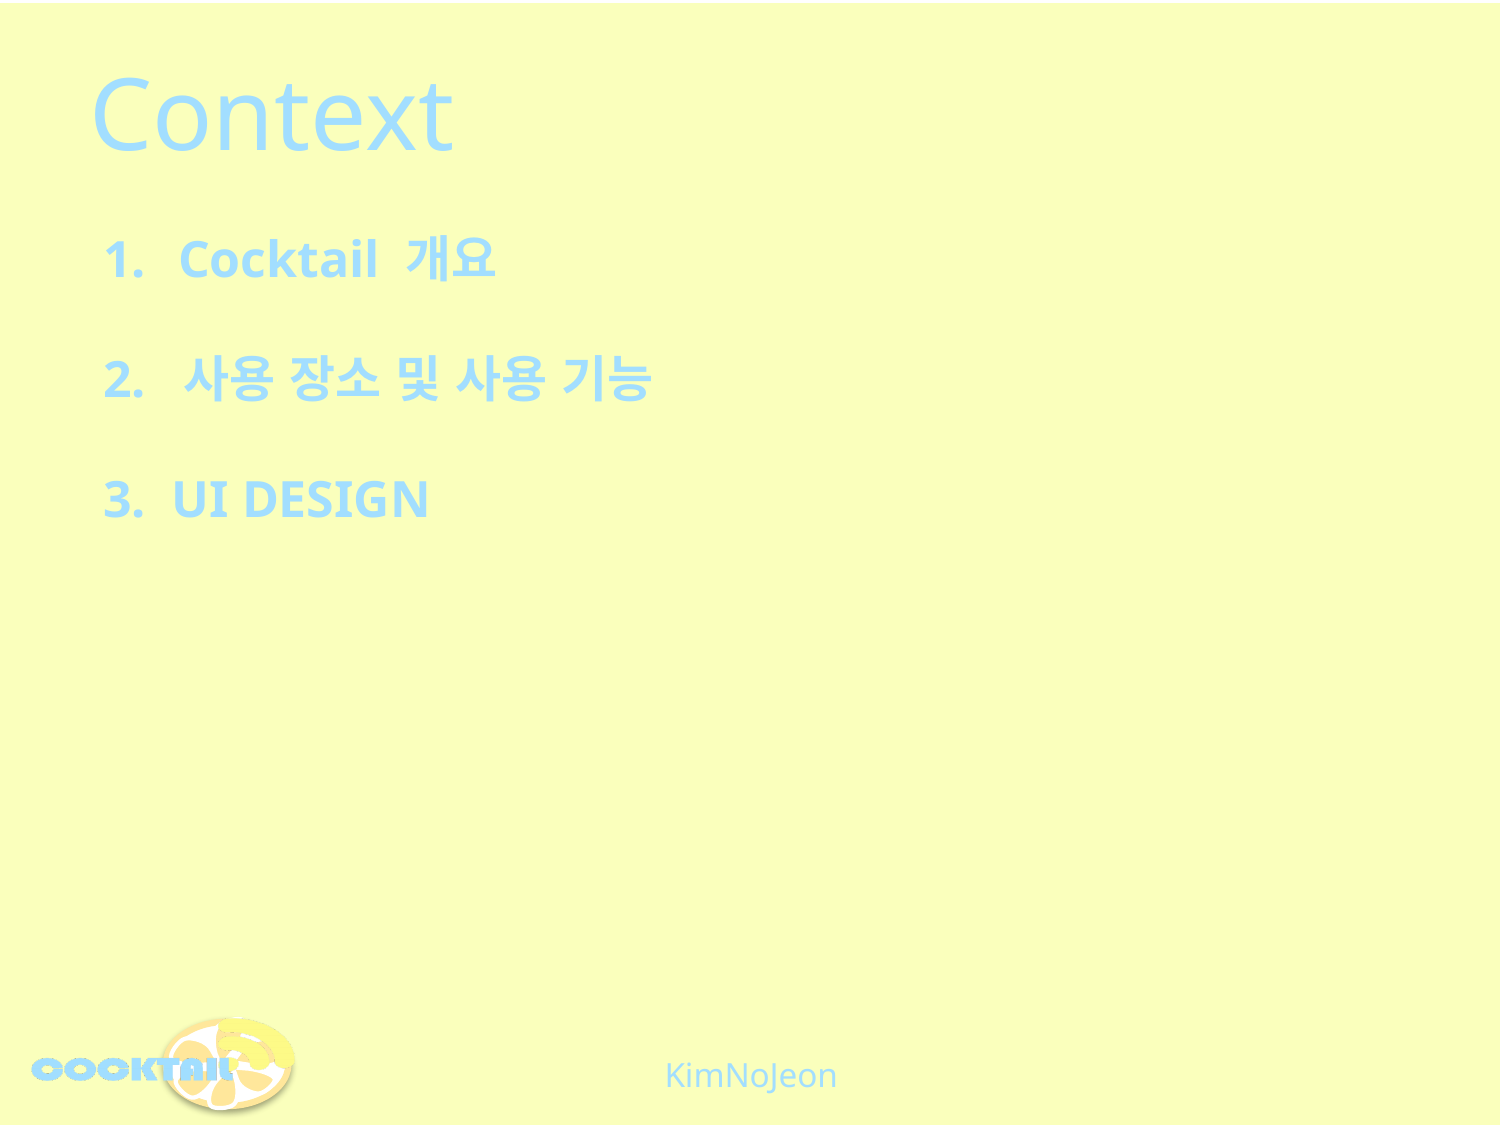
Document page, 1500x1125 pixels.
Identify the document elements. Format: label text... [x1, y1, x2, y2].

text_box Cocktail 개요 2. 사용 장소 및 사용 기능 3. UI DESIGN [88, 219, 1376, 595]
text_box Context [74, 42, 470, 178]
picture [29, 1011, 325, 1090]
